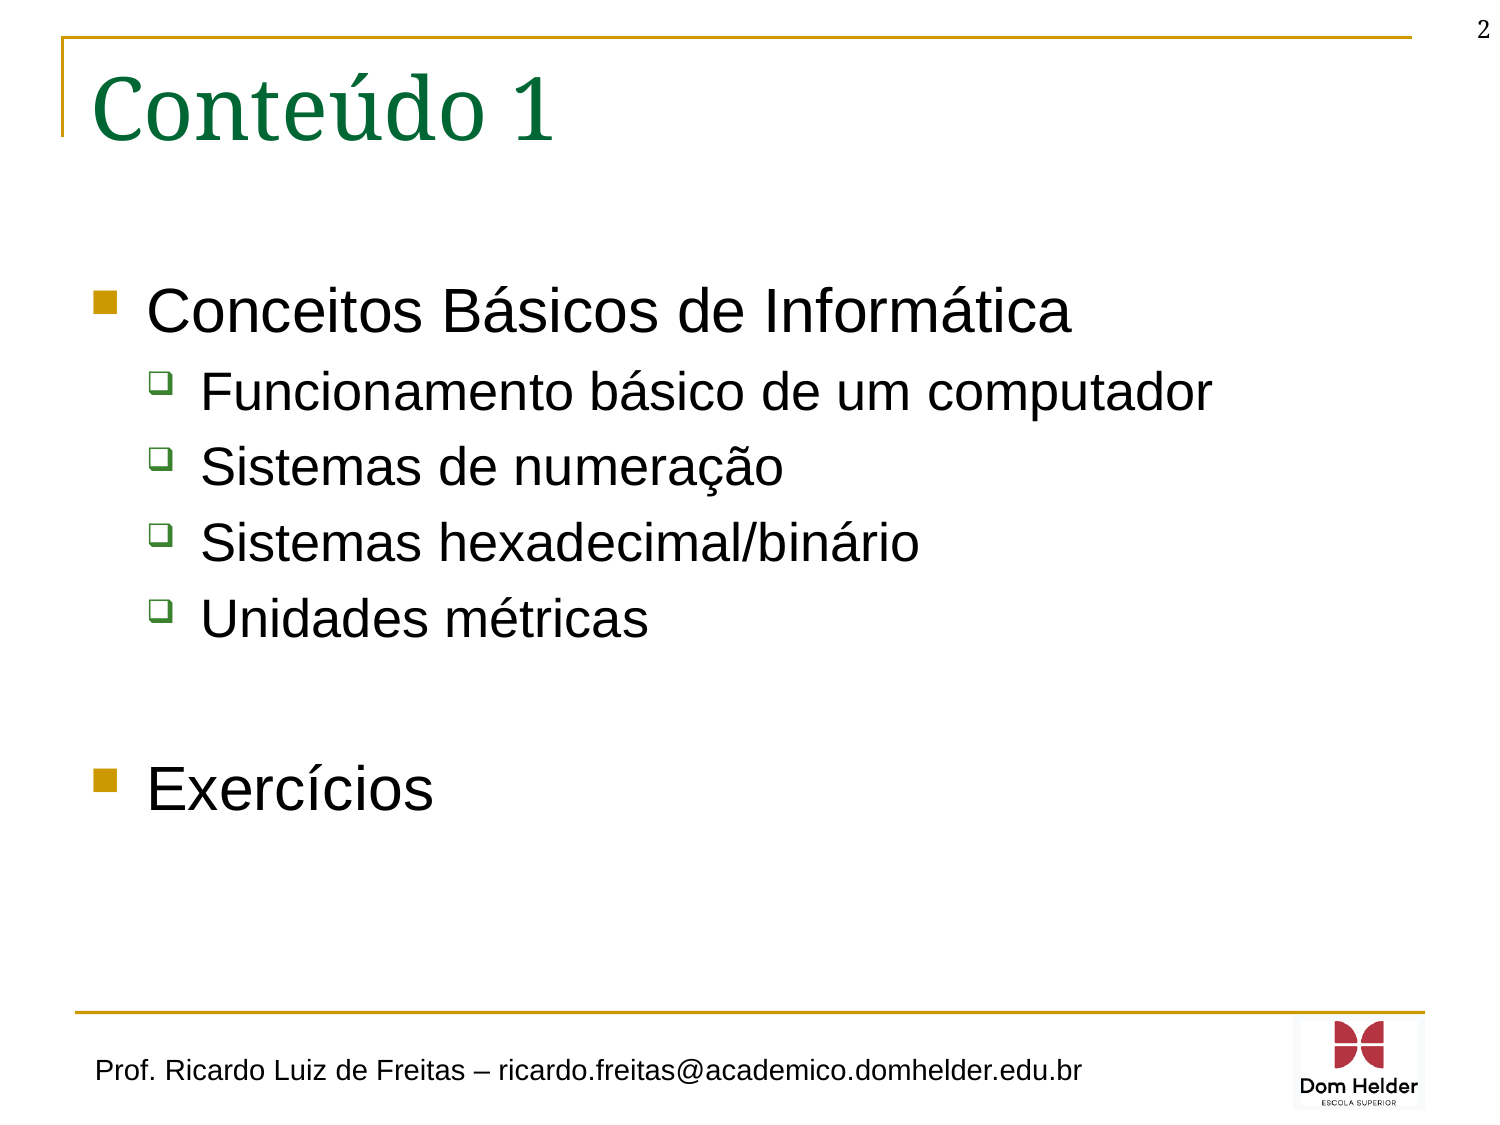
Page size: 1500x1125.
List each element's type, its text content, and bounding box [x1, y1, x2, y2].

title Conteúdo 1 [75, 45, 1425, 233]
picture [1293, 1015, 1425, 1110]
list Conceitos Básicos de Informática Funcionamento básico de um computador Sistemas de numeração Sistemas hexadecimal/binário Unidades métricas Exercícios [75, 262, 1425, 1006]
slide_number 2 [1392, 0, 1500, 55]
